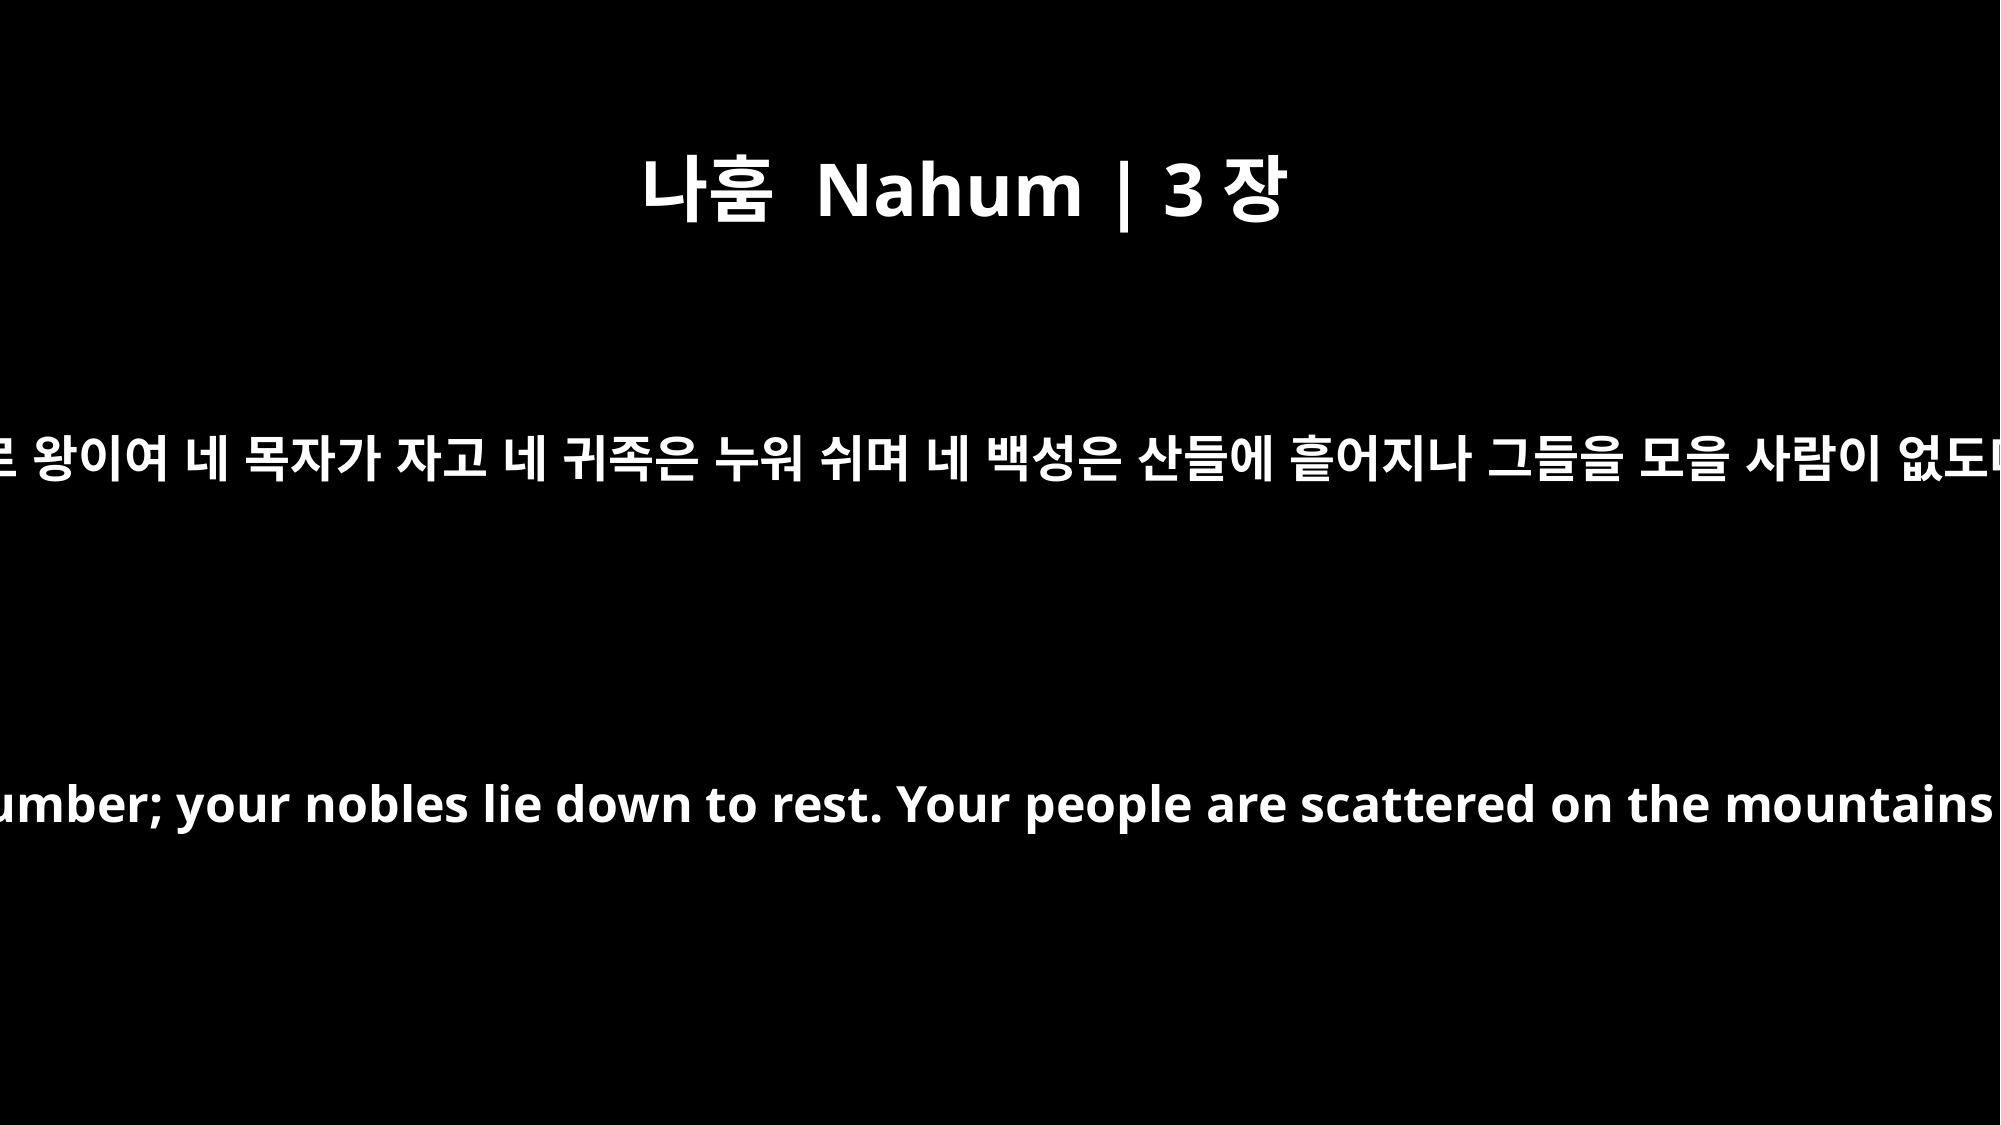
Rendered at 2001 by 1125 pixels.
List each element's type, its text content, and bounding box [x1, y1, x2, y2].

text_box O king of Assyria, your shepherds slumber; your nobles lie down to rest. Your people are scattered on the mountains with no one to gather them. [0, 764, 2000, 840]
text_box 나훔 Nahum | 3장 [626, 136, 1305, 239]
text_box 18 앗수르 왕이여 네 목자가 자고 네 귀족은 누워 쉬며 네 백성은 산들에 흩어지나 그들을 모을 사람이 없도다 [0, 359, 2000, 495]
